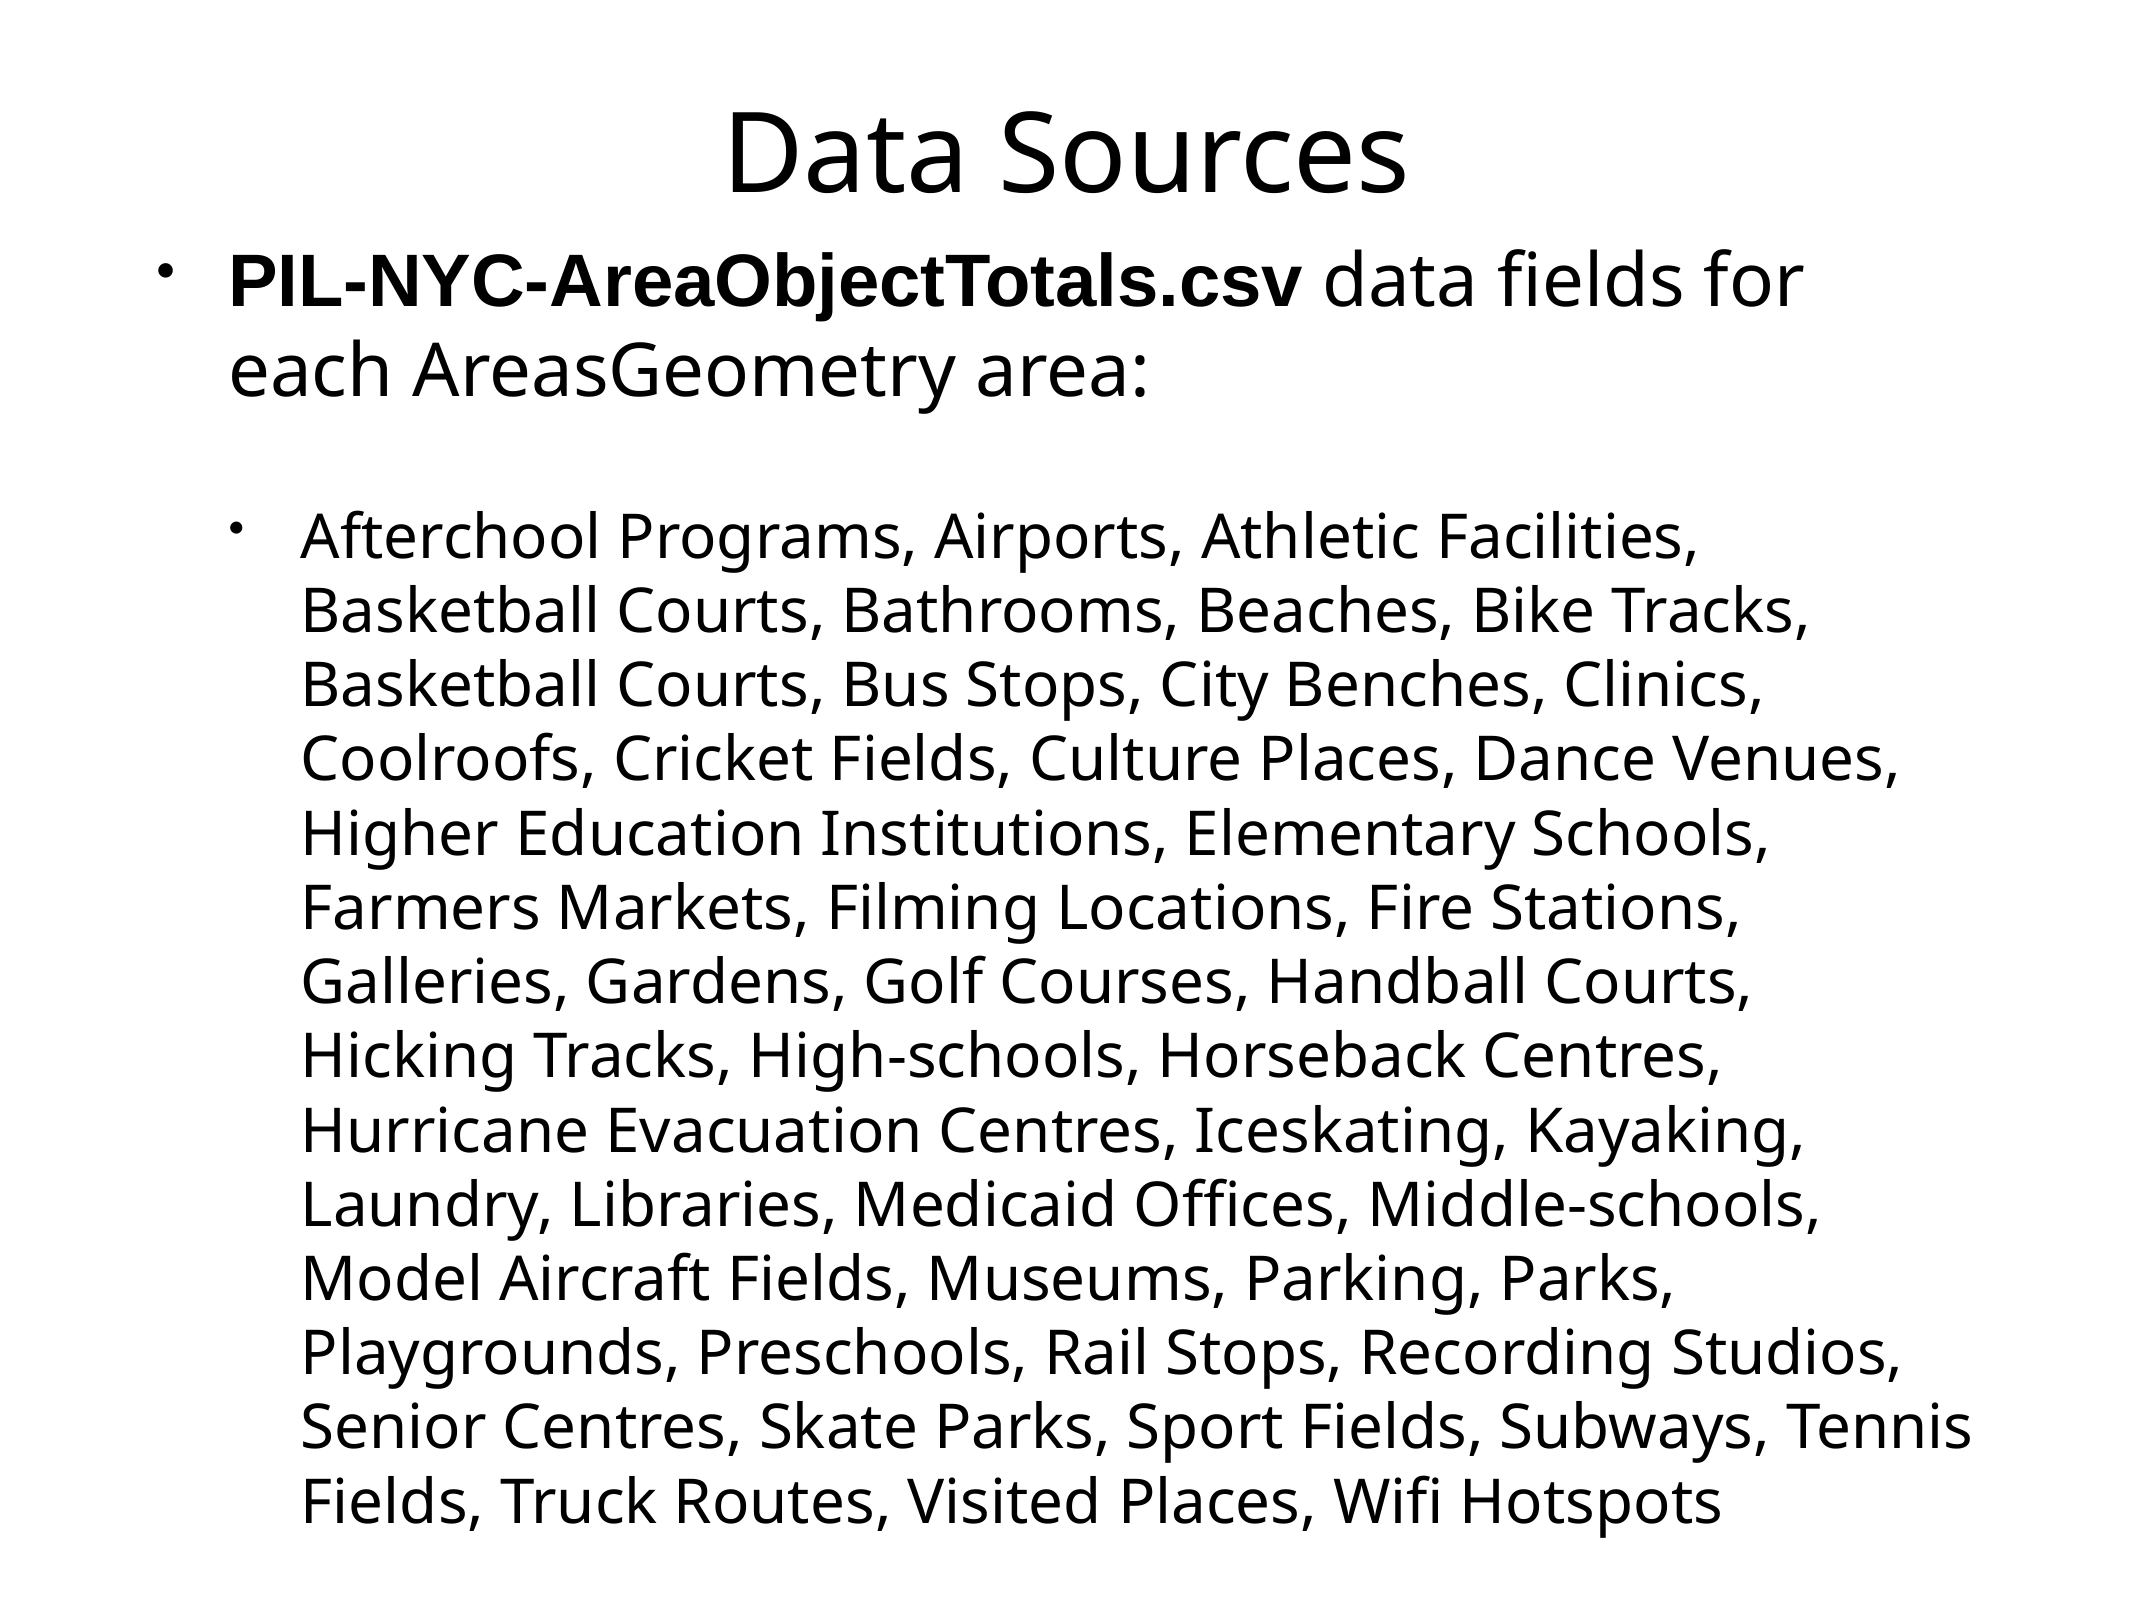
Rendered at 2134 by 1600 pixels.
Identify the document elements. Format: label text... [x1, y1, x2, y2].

title Data Sources [155, 72, 1978, 220]
list PIL-NYC-AreaObjectTotals.csv data fields for each AreasGeometry area: Afterchool Programs, Airports, Athletic Facilities, Basketball Courts, Bathrooms, Beaches, Bike Tracks, Basketball Courts, Bus Stops, City Benches, Clinics, Coolroofs, Cricket Fields, Culture Places, Dance Venues, Higher Education Institutions, Elementary Schools, Farmers Markets, Filming Locations, Fire Stations, Galleries, Gardens, Golf Courses, Handball Courts, Hicking Tracks, High-schools, Horseback Centres, Hurricane Evacuation Centres, Iceskating, Kayaking, Laundry, Libraries, Medicaid Offices, Middle-schools, Model Aircraft Fields, Museums, Parking, Parks, Playgrounds, Preschools, Rail Stops, Recording Studios, Senior Centres, Skate Parks, Sport Fields, Subways, Tennis Fields, Truck Routes, Visited Places, Wifi Hotspots [155, 220, 1978, 1548]
